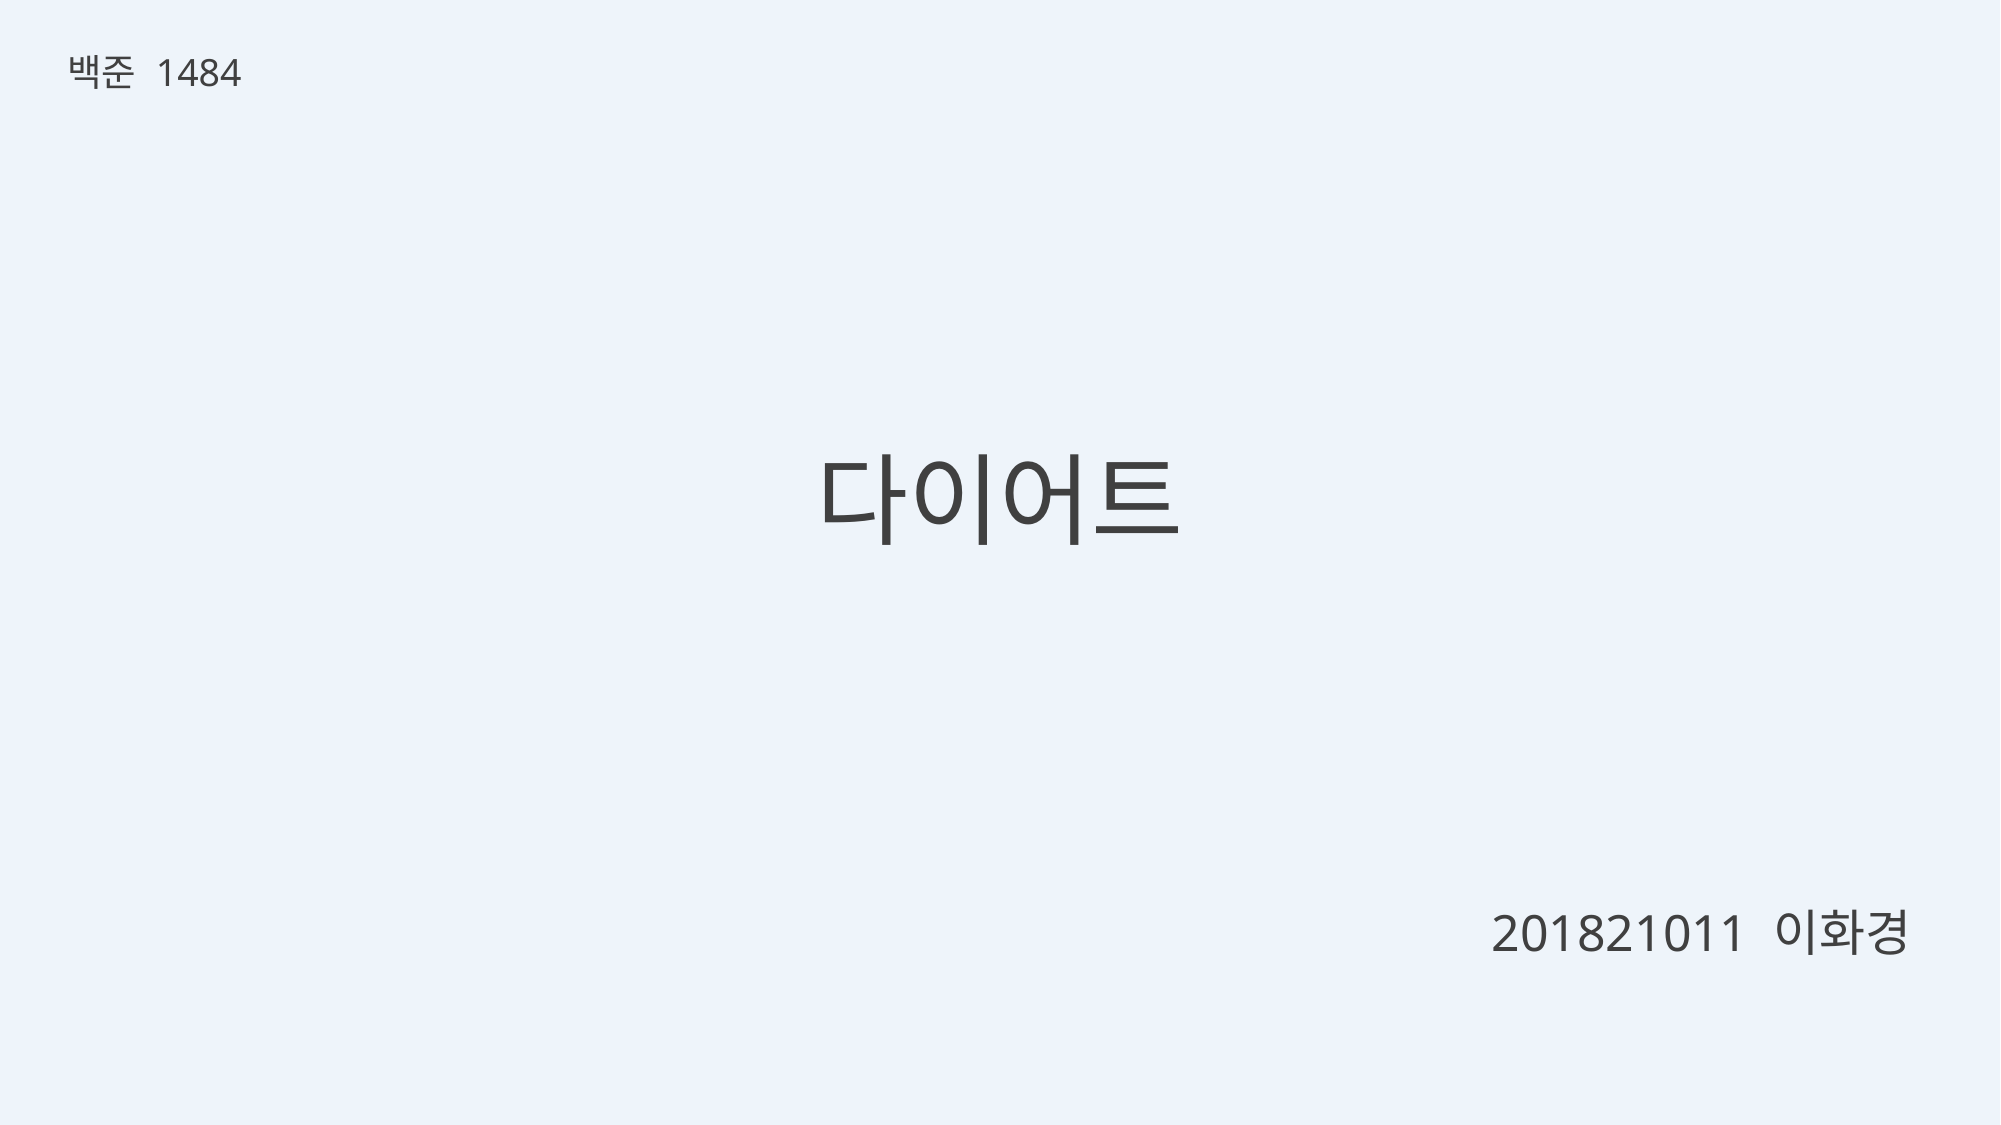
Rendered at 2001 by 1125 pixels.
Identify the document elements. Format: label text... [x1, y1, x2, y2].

text_box 백준 1484 [52, 42, 371, 102]
subtitle 201821011 이화경 [73, 888, 1927, 982]
title 다이어트 [249, 364, 1750, 567]
